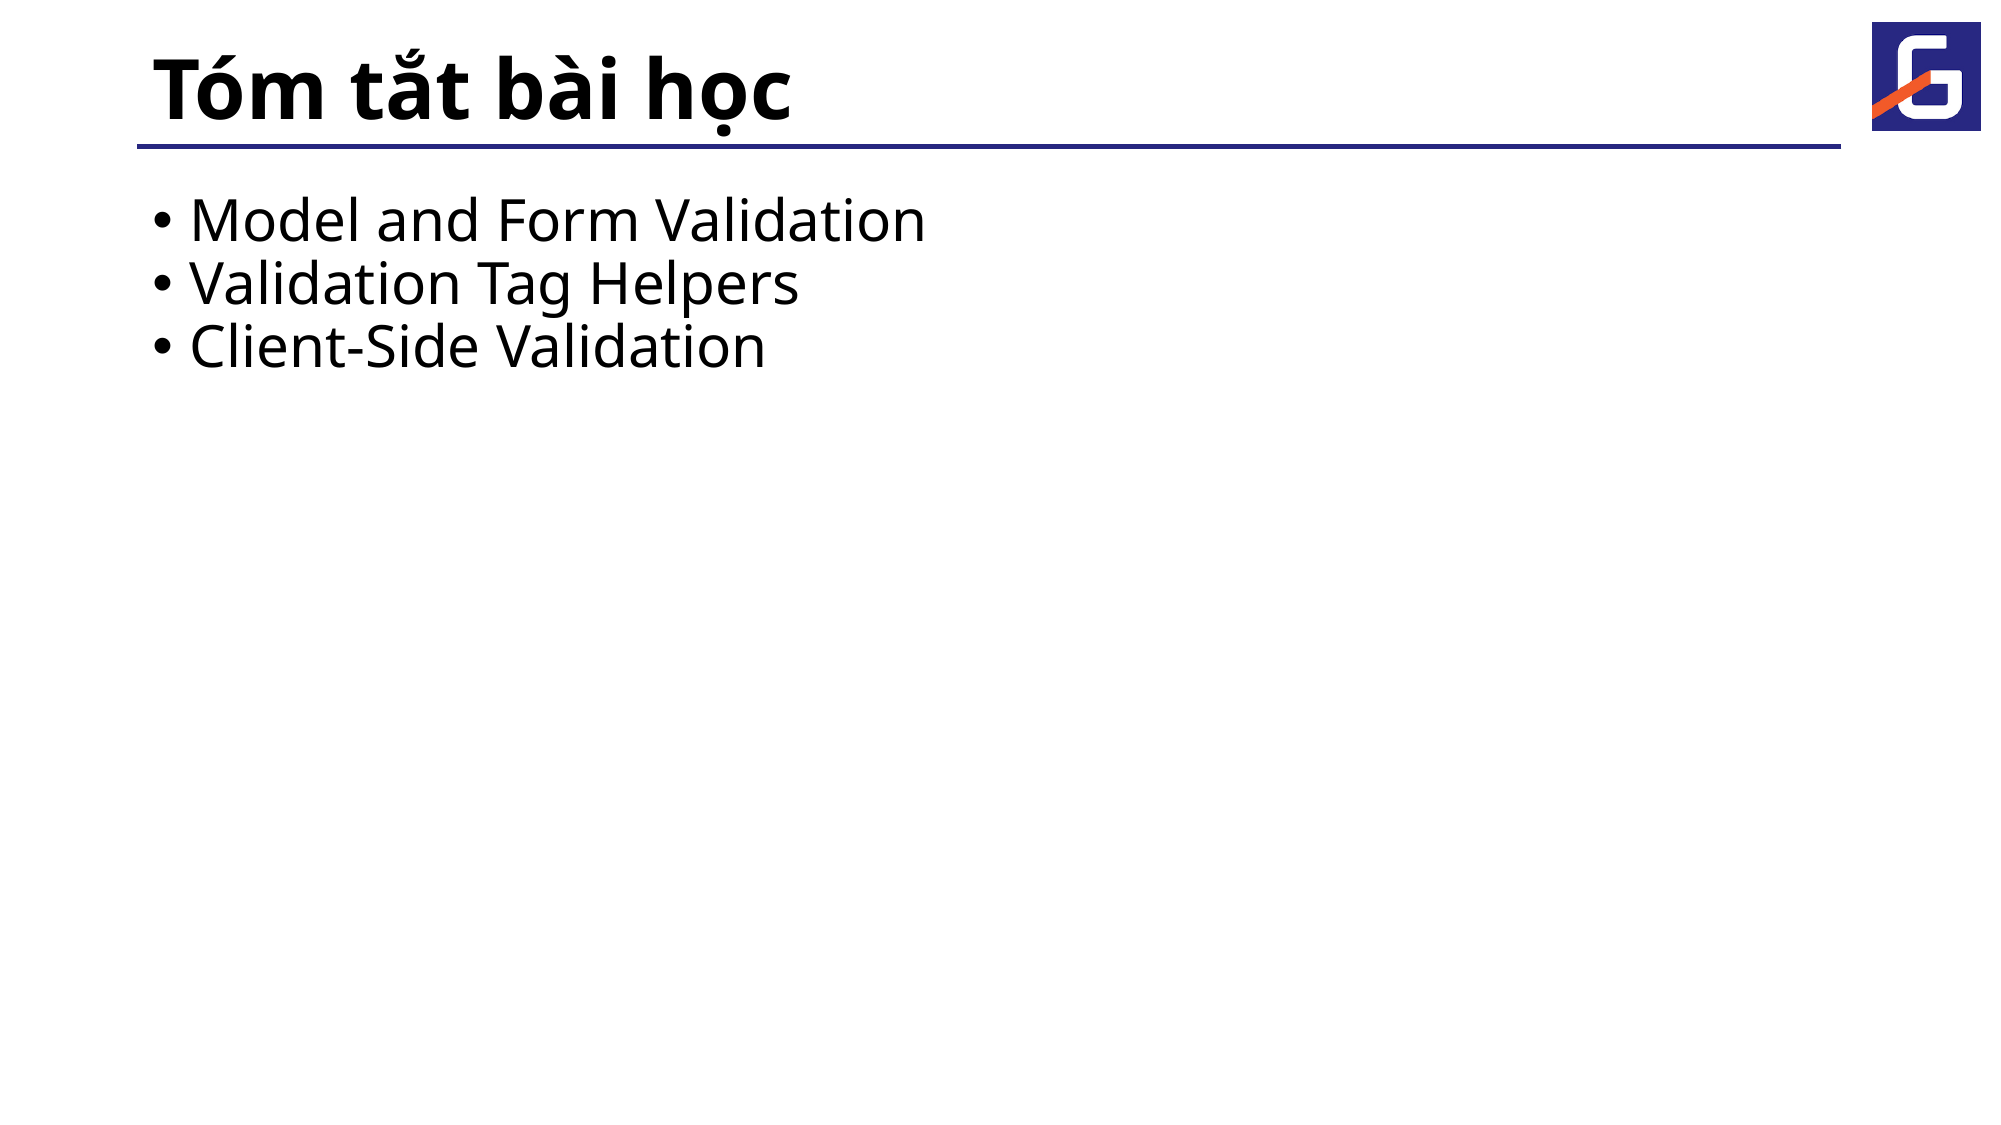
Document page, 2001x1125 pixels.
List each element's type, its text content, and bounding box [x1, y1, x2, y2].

picture [1872, 22, 1981, 131]
list Model and Form Validation Validation Tag Helpers Client-Side Validation [137, 183, 1863, 1014]
title Tóm tắt bài học [137, 26, 1863, 160]
